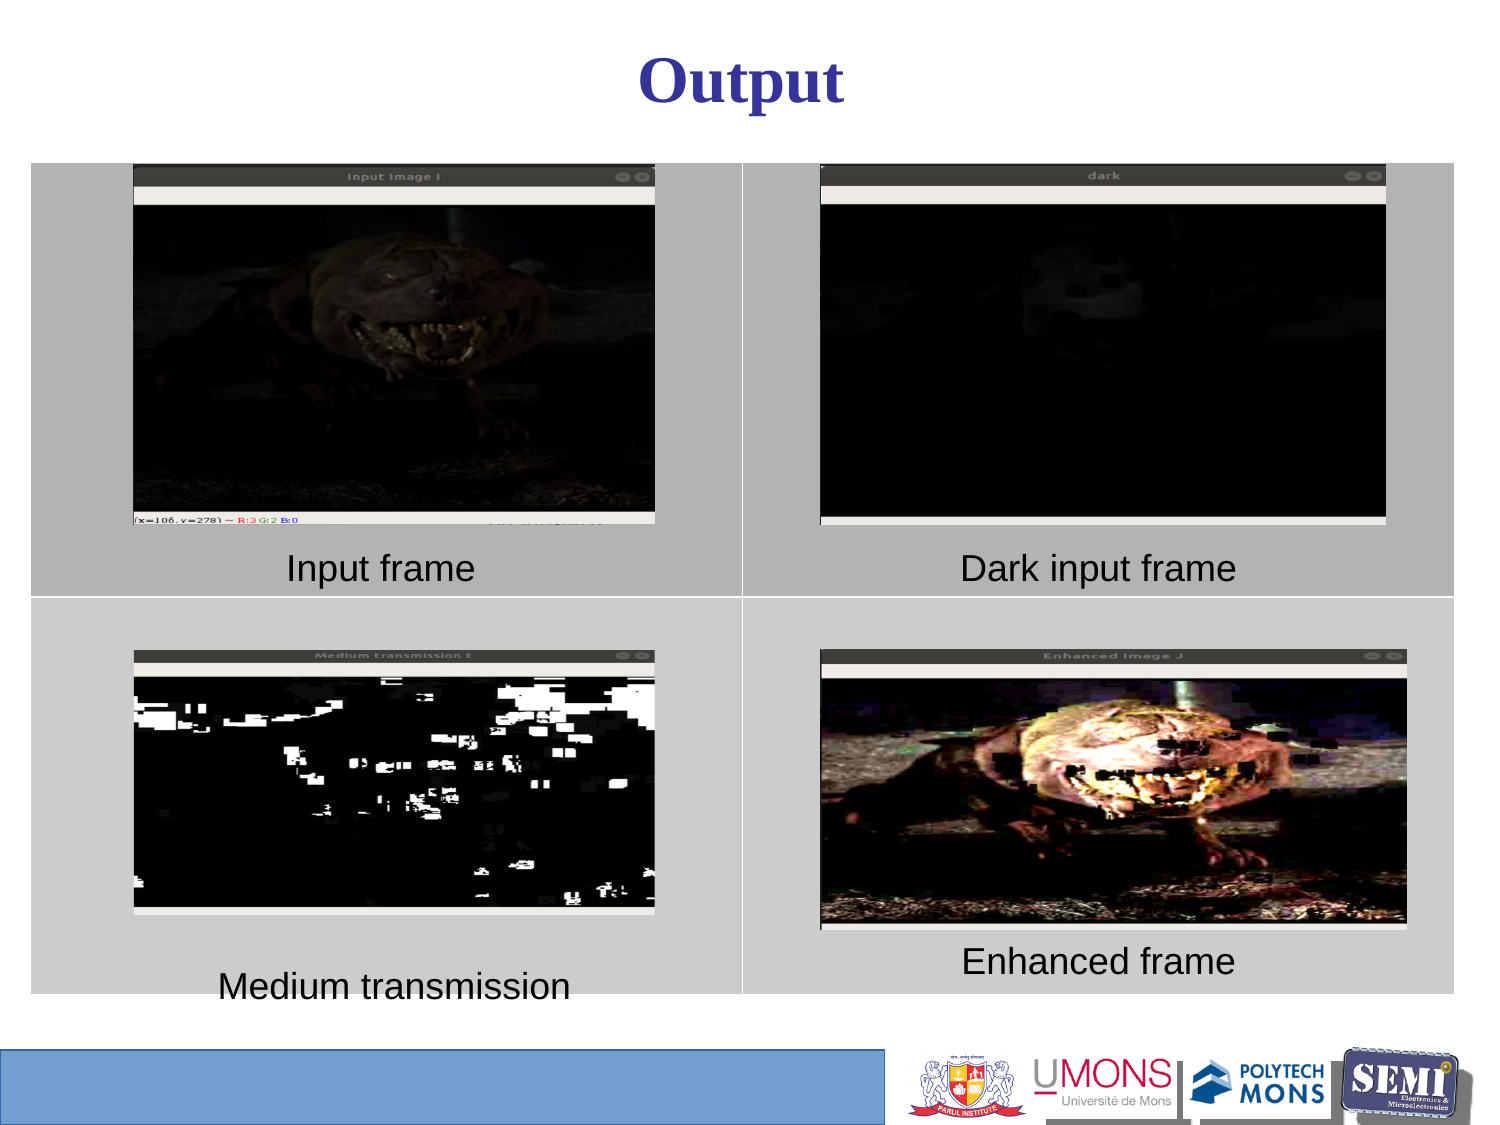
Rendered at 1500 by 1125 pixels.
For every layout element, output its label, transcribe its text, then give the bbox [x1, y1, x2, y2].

text_box Output [75, 28, 1425, 161]
picture [1340, 1046, 1460, 1119]
text_box [0, 1049, 885, 1125]
text_box Medium transmission [133, 650, 655, 915]
picture [1183, 1045, 1331, 1119]
picture [903, 1048, 1029, 1124]
table_header Input frame [31, 163, 742, 596]
picture [819, 649, 1407, 931]
picture [1030, 1045, 1177, 1119]
table_cell Enhanced frame [743, 598, 1454, 994]
picture [819, 164, 1387, 525]
picture [133, 164, 655, 525]
table_cell [31, 598, 742, 994]
table_header Dark input frame [743, 163, 1454, 596]
